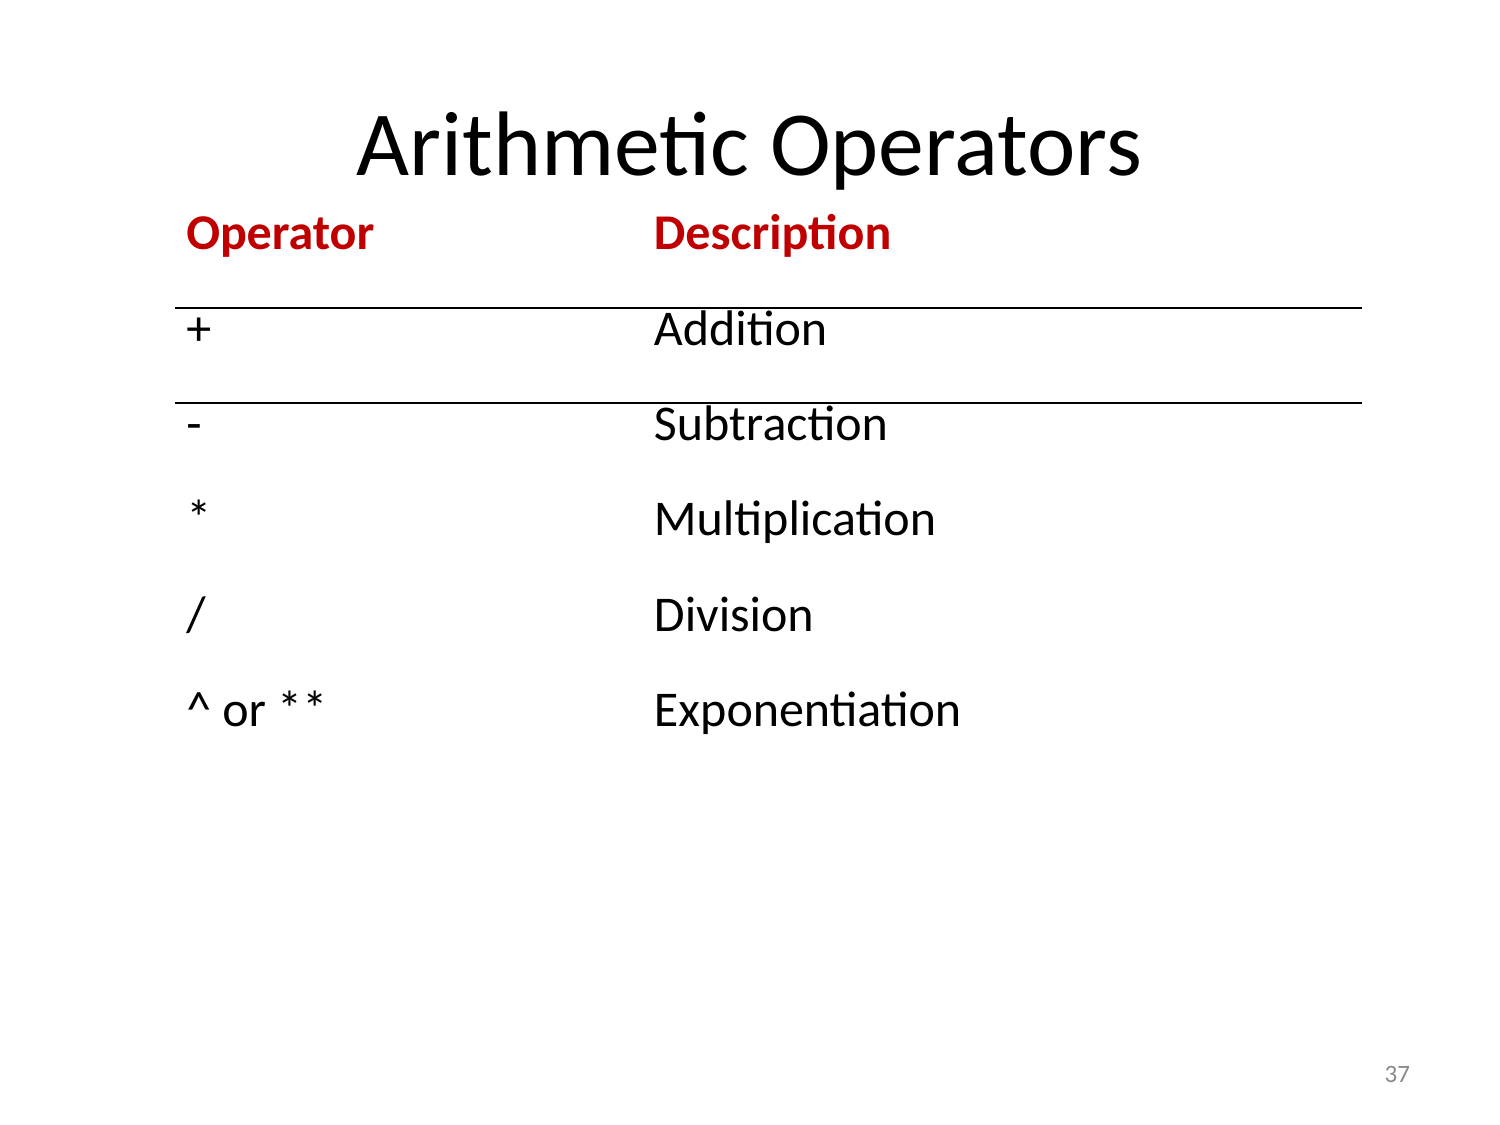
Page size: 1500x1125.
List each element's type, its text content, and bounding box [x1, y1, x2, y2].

table_cell / [175, 594, 643, 689]
table_cell Exponentiation [643, 689, 1362, 784]
slide_number 63 [1074, 1042, 1425, 1103]
title Arithmetic Operators [75, 45, 1425, 233]
table_cell Division [643, 594, 1362, 689]
table_header Operator [175, 212, 643, 307]
table_cell Multiplication [643, 498, 1362, 594]
table_cell ^ or ** [175, 689, 643, 784]
table_cell - [175, 404, 643, 498]
table_header Description [643, 212, 1362, 307]
table_cell + [175, 309, 643, 402]
table_cell * [175, 498, 643, 594]
table_cell Subtraction [643, 404, 1362, 498]
table_cell Addition [643, 309, 1362, 402]
